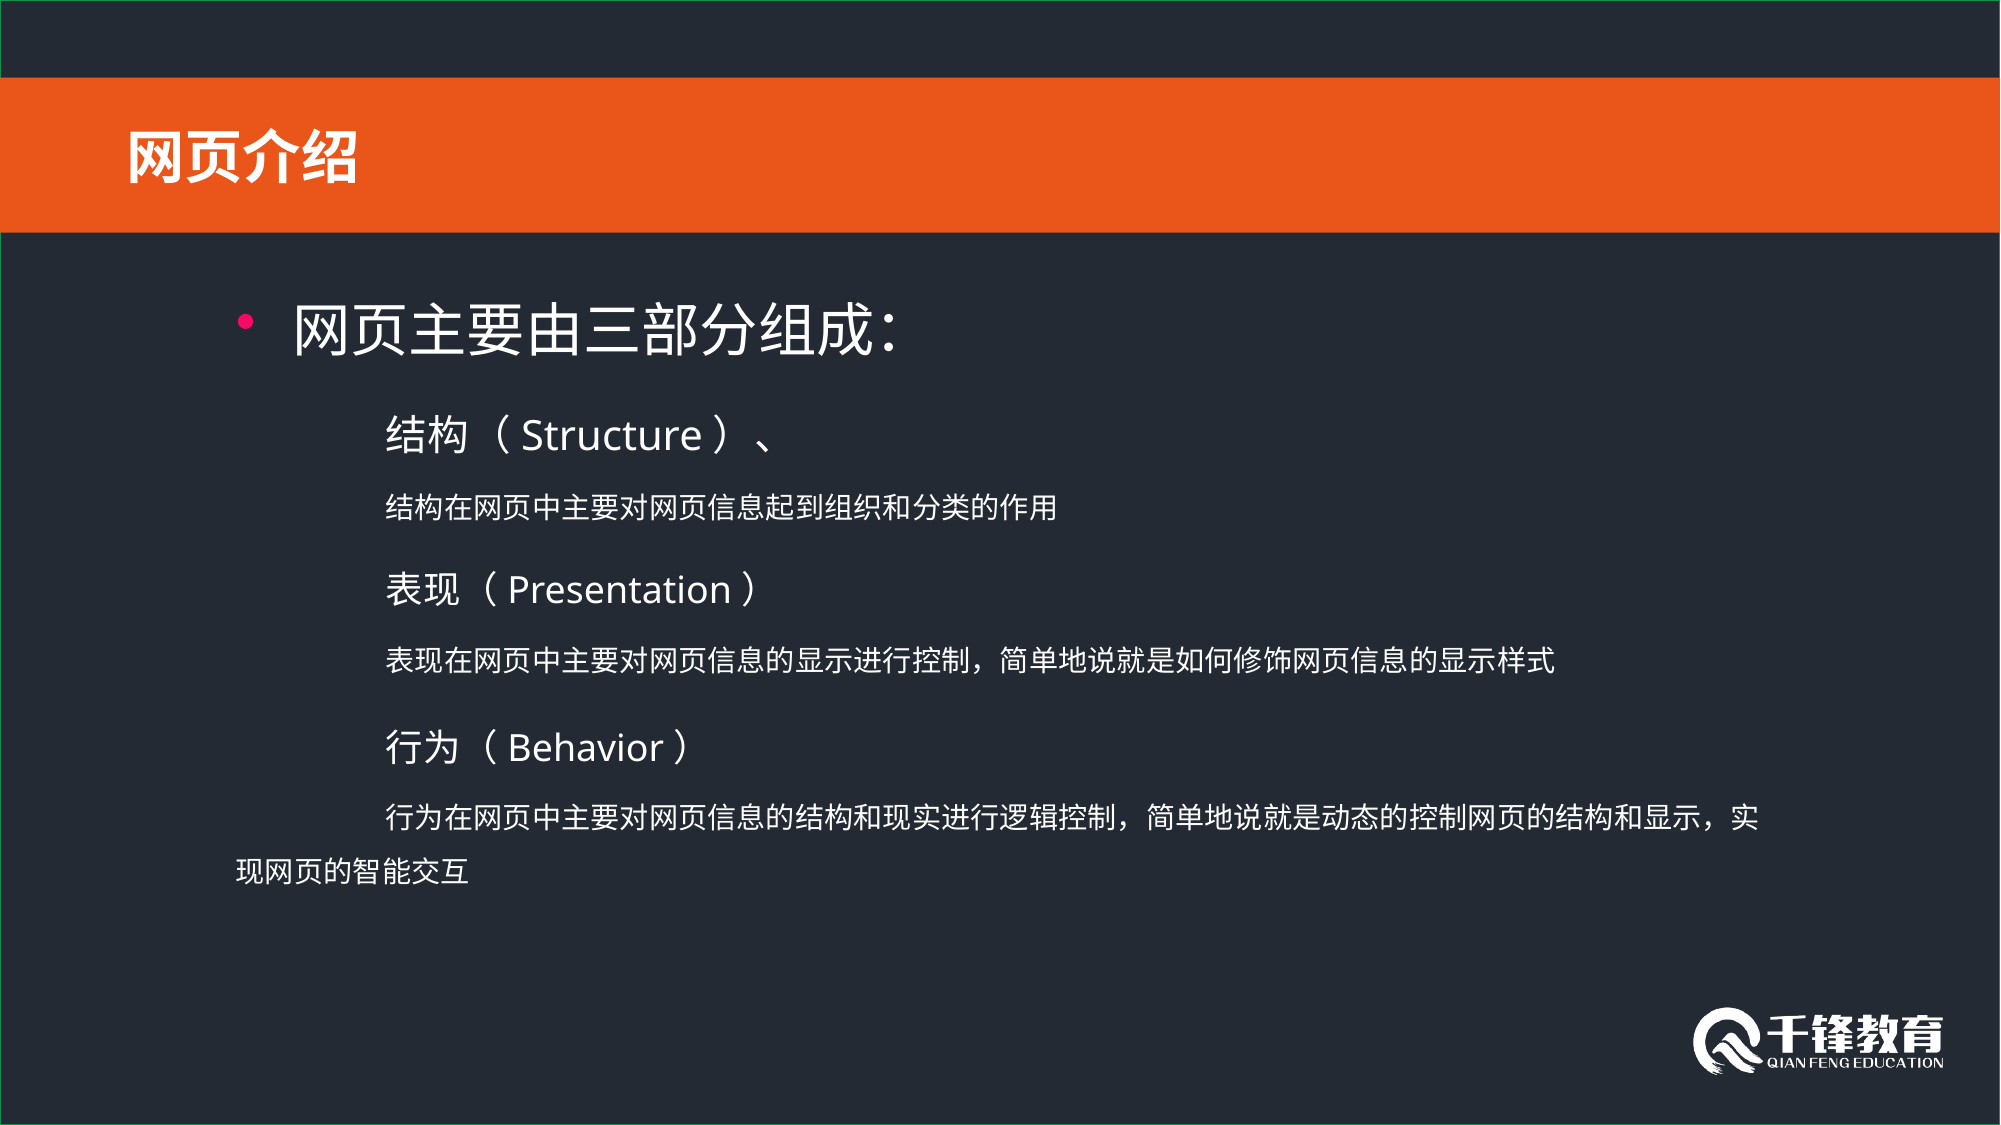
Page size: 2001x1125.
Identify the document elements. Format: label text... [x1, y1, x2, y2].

text_box 网页介绍 [106, 112, 380, 198]
text_box [0, 234, 2000, 1125]
text_box [0, 77, 2000, 234]
picture [1691, 1002, 1948, 1080]
text_box [0, 0, 2000, 77]
text_box 网页主要由三部分组成： 结构（Structure）、 结构在网页中主要对网页信息起到组织和分类的作用 表现（Presentation） 表现在网页中主要对网页信息的显示进行控制，简单地说就是如何修饰网页信息的显示样式 行为（Behavior） 行为在网页中主要对网页信息的结构和现实进行逻辑控制，简单地说就是动态的控制网页的结构和显示，实现网页的智能交互 [155, 286, 1788, 1029]
